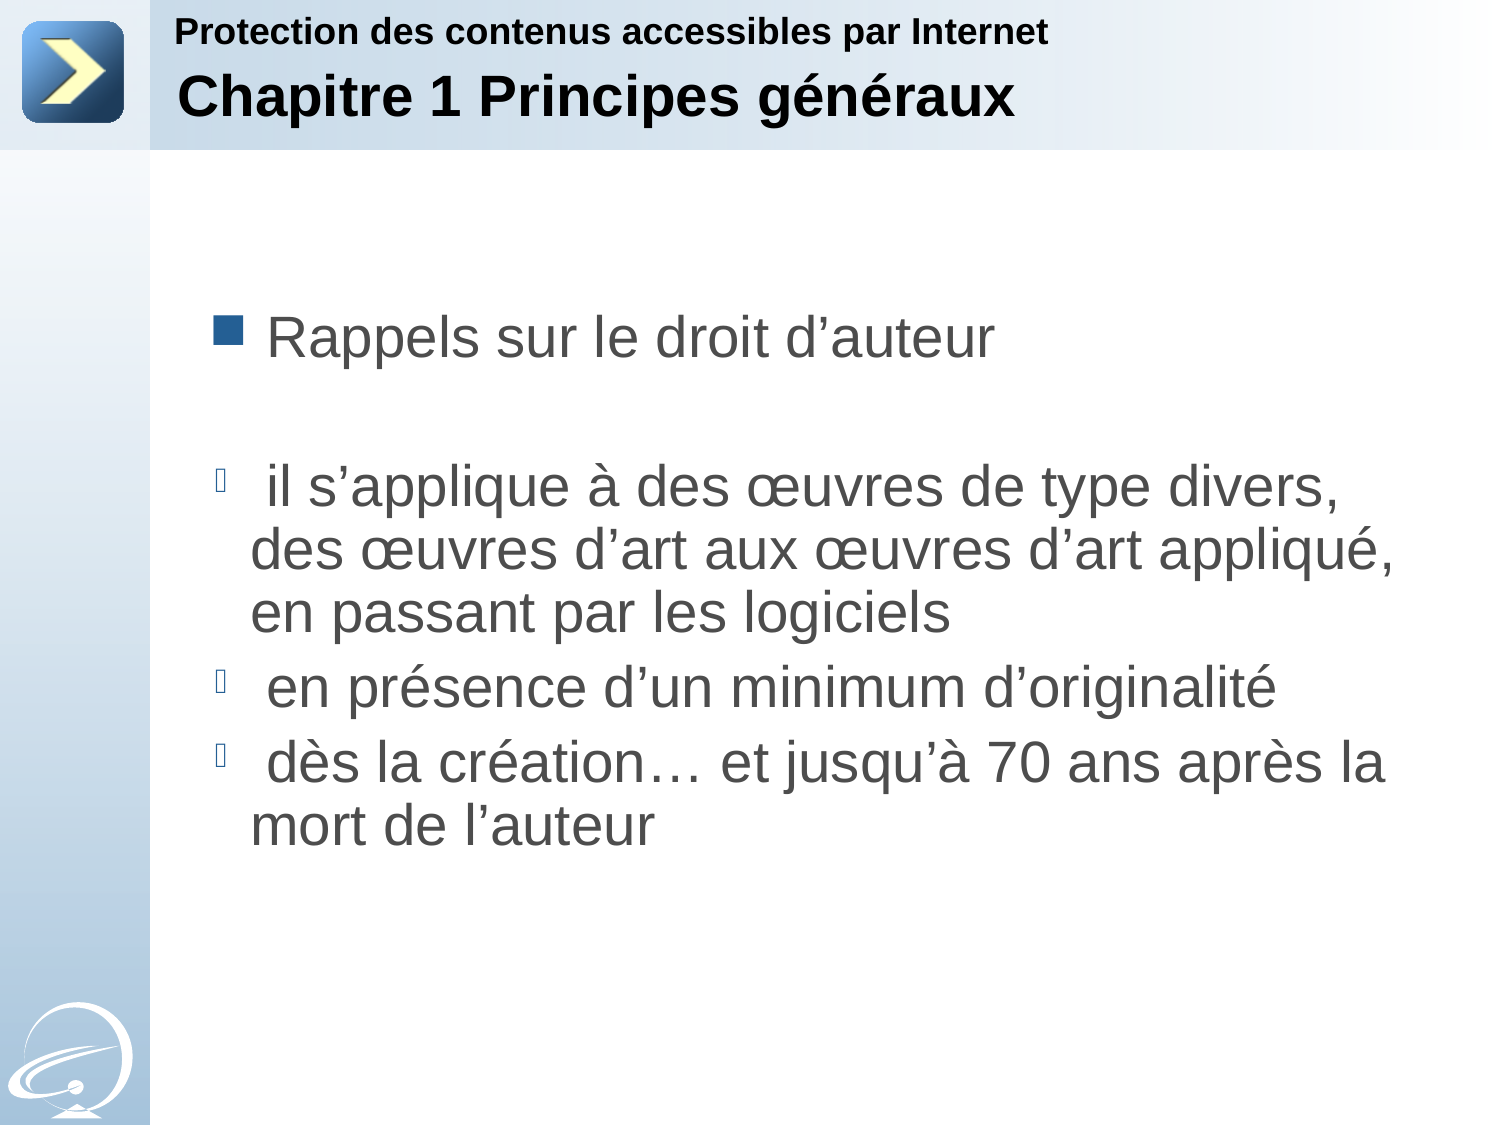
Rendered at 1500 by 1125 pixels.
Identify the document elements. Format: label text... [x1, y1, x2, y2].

picture [21, 19, 129, 127]
text_box Protection des contenus accessibles par Internet [159, 0, 1500, 60]
title Chapitre 1 Principes généraux [162, 60, 1431, 137]
text_box Rappels sur le droit d’auteur il s’applique à des œuvres de type divers, des œuvres d’art aux œuvres d’art appliqué, en passant par les logiciels en présence d’un minimum d’originalité dès la création… et jusqu’à 70 ans après la mort de l’auteur [199, 299, 1463, 1015]
